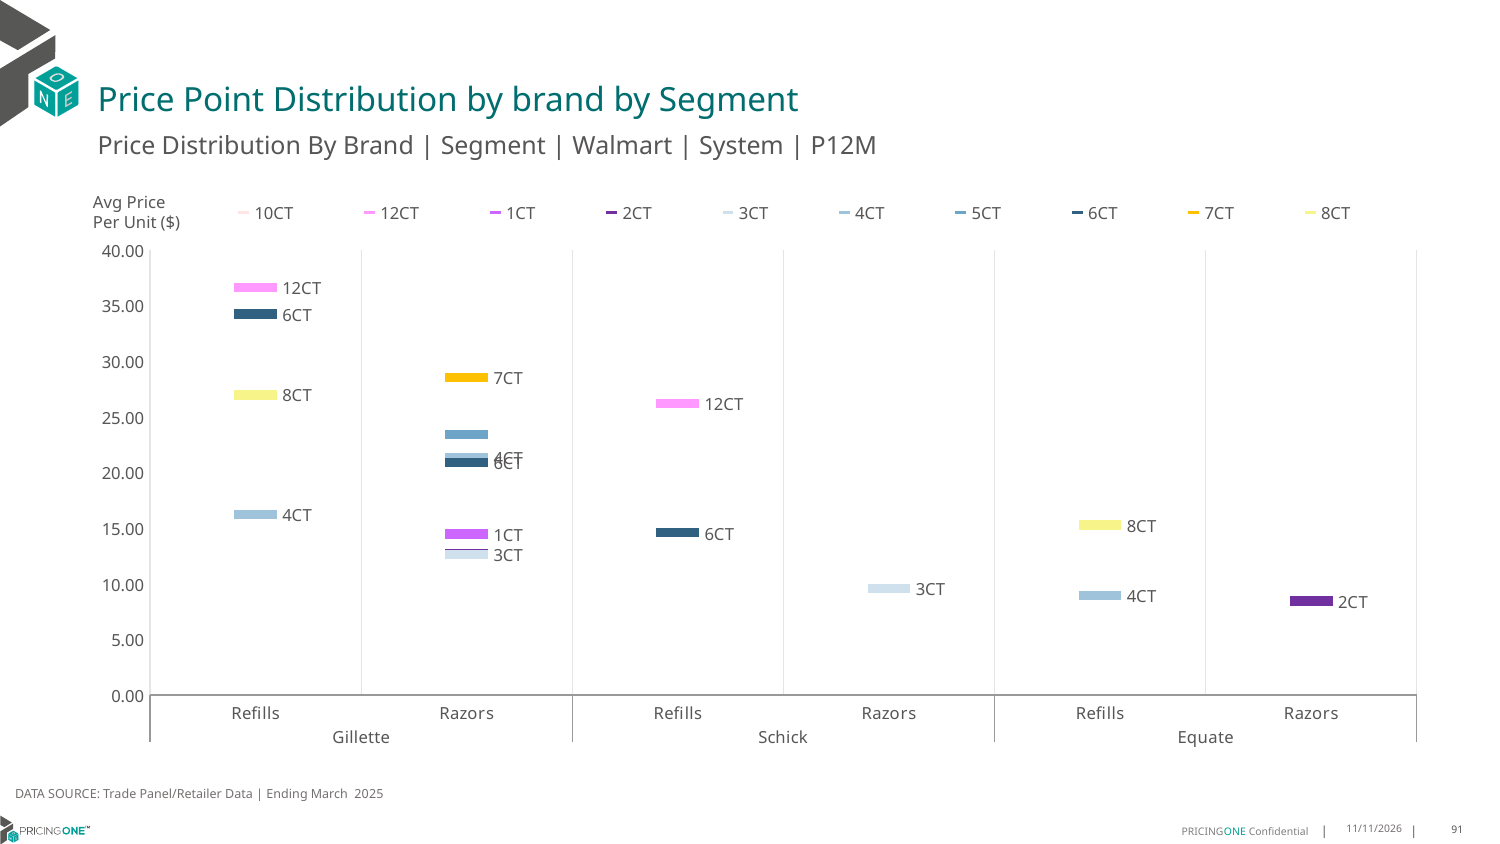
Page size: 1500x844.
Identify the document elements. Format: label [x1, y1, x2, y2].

title [82, 0, 1418, 127]
list [82, 127, 1418, 186]
chart [88, 185, 1418, 776]
list [0, 776, 750, 814]
slide_number [1325, 815, 1479, 844]
